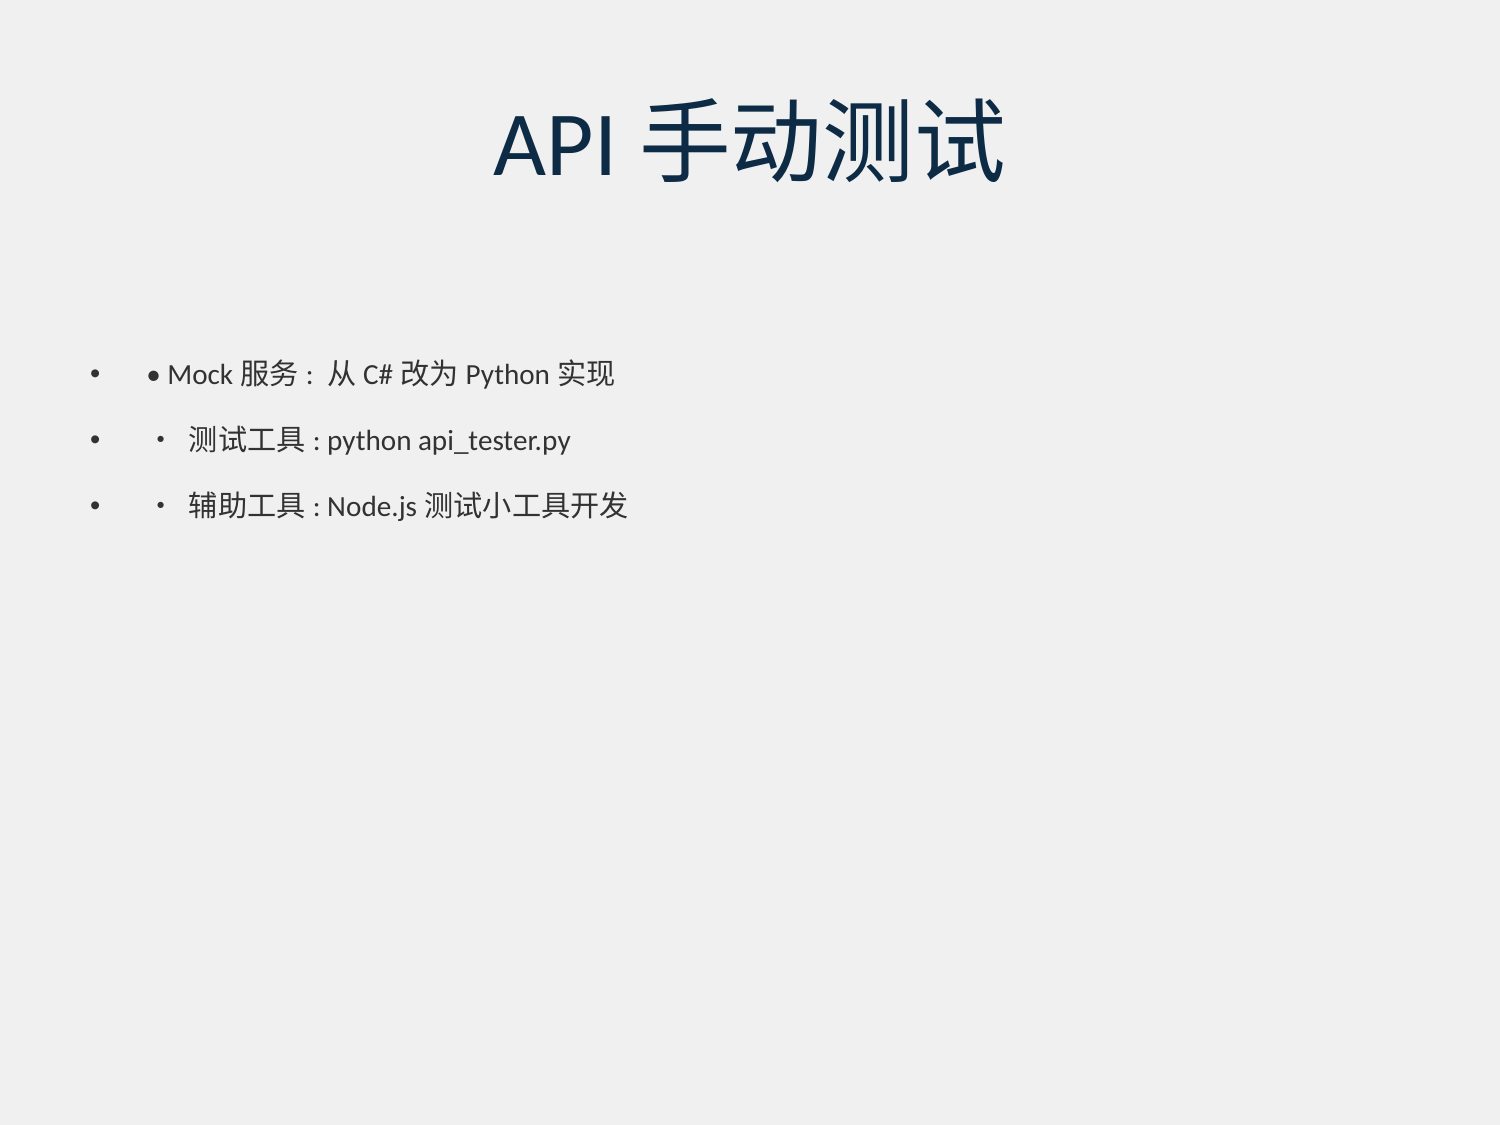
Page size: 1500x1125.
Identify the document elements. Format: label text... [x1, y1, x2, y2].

list • Mock服务: 从C#改为Python实现 • 测试工具: python api_tester.py • 辅助工具: Node.js测试小工具开发 [75, 262, 1425, 1005]
title API手动测试 [75, 45, 1425, 233]
